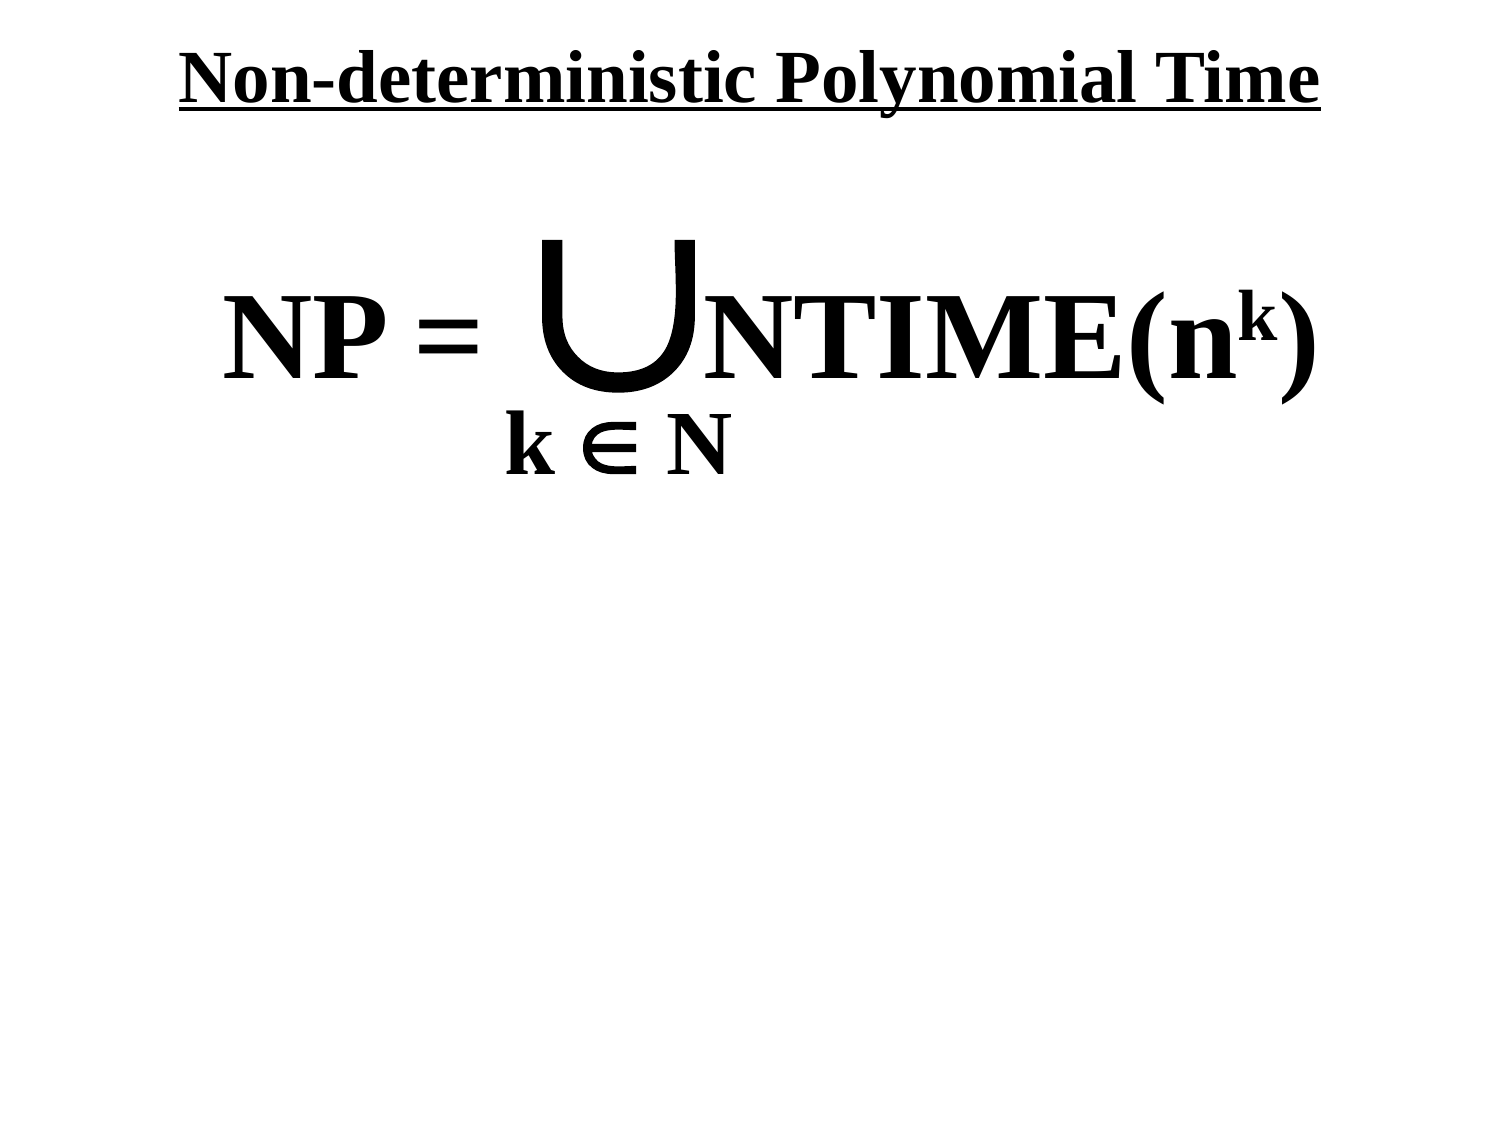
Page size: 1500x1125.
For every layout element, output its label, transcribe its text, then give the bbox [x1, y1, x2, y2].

text_box Non-deterministic Polynomial Time [0, 20, 1500, 125]
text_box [196, 131, 1346, 501]
